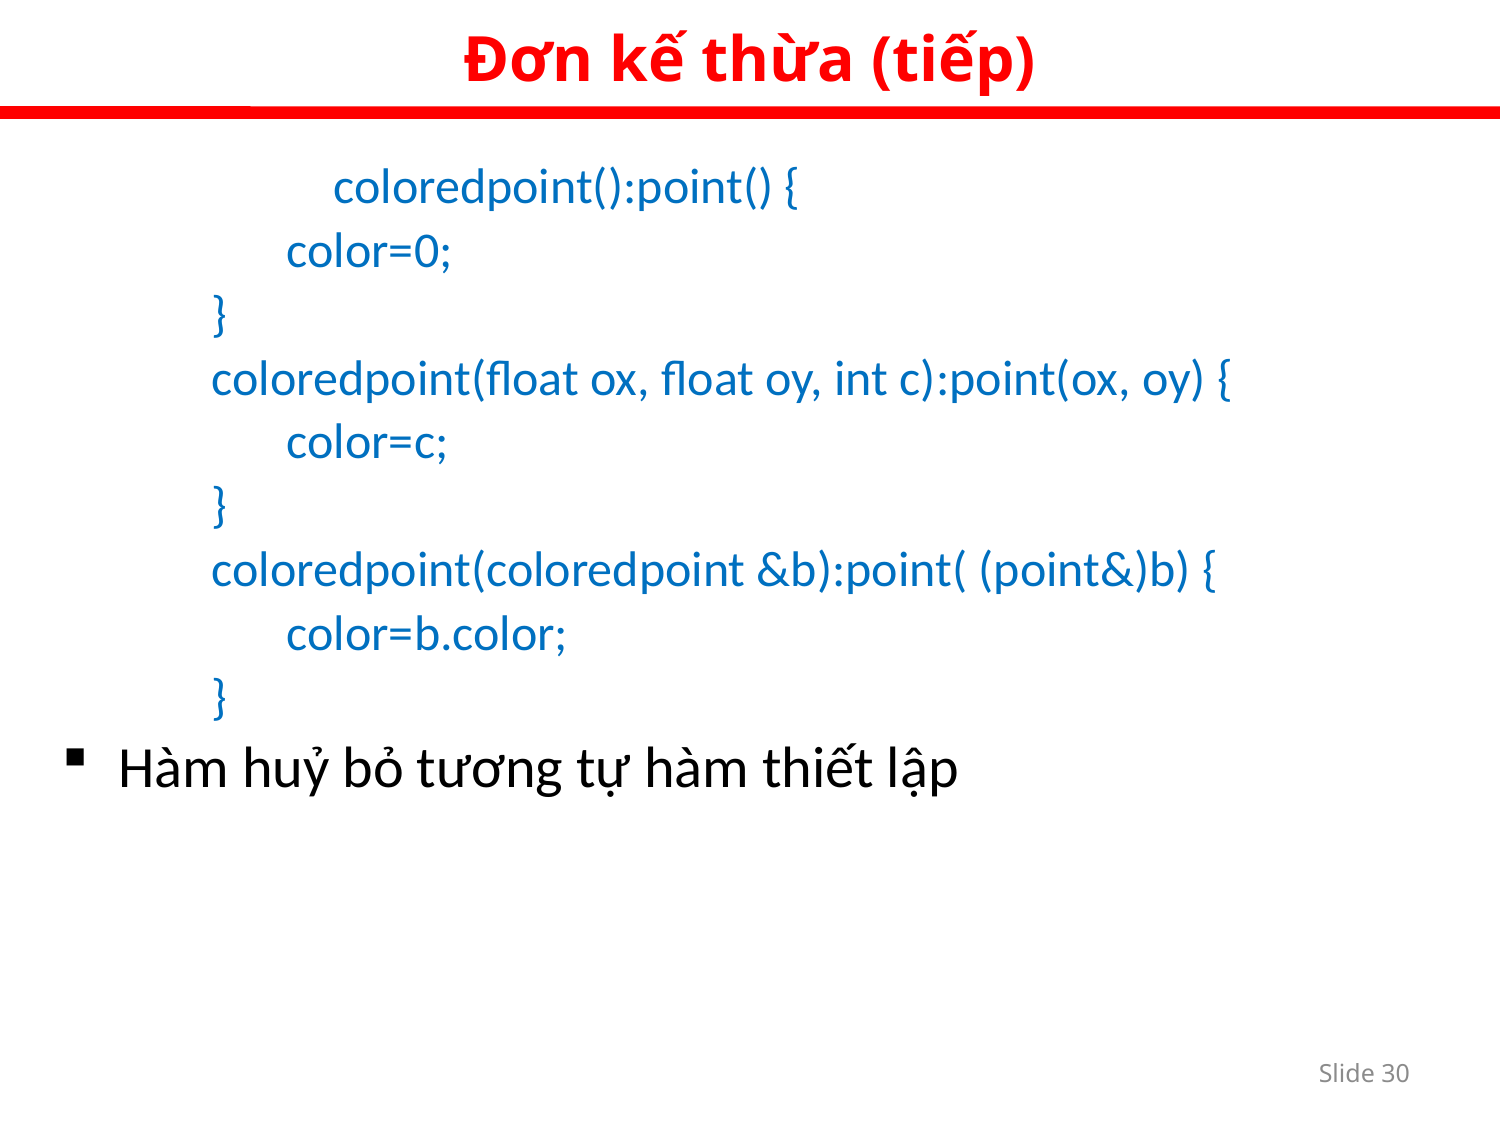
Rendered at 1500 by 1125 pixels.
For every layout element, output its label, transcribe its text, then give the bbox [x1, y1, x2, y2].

slide_number Slide 29 [1112, 1037, 1425, 1113]
list coloredpoint():point() { color=0; } coloredpoint(float ox, float oy, int c):point(ox, oy) { color=c; } coloredpoint(coloredpoint &b):point( (point&)b) { color=b.color; } Hàm huỷ bỏ tương tự hàm thiết lập [46, 152, 1398, 873]
text_box Đơn kế thừa (tiếp) [0, 11, 1500, 112]
text_box Đơn kế thừa (tiếp) [0, 113, 1500, 119]
